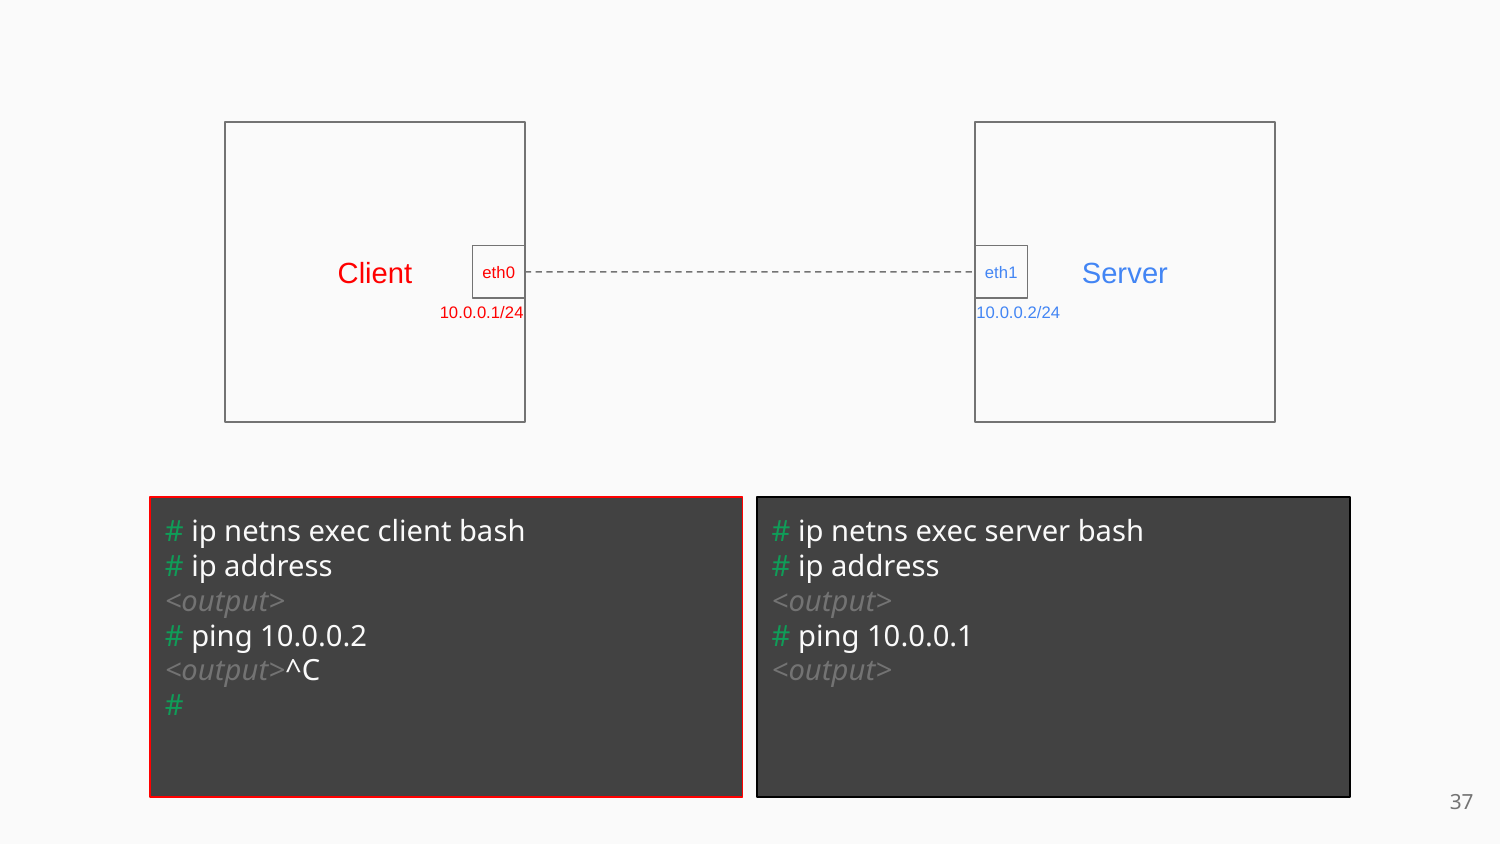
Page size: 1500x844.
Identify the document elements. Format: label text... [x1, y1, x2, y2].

text_box 10.0.0.2/24 [975, 301, 1095, 422]
text_box Server [975, 121, 1275, 422]
text_box Client [225, 121, 525, 422]
text_box <number> [1398, 770, 1489, 835]
text_box # ip netns exec server bash # ip address <output> # ping 10.0.0.1 <output> [756, 496, 1350, 797]
text_box eth0 [472, 245, 525, 298]
text_box eth1 [974, 245, 1028, 298]
text_box 10.0.0.1/24 [405, 301, 525, 422]
text_box # ip netns exec client bash # ip address <output> # ping 10.0.0.2 <output>^C # [149, 496, 743, 797]
